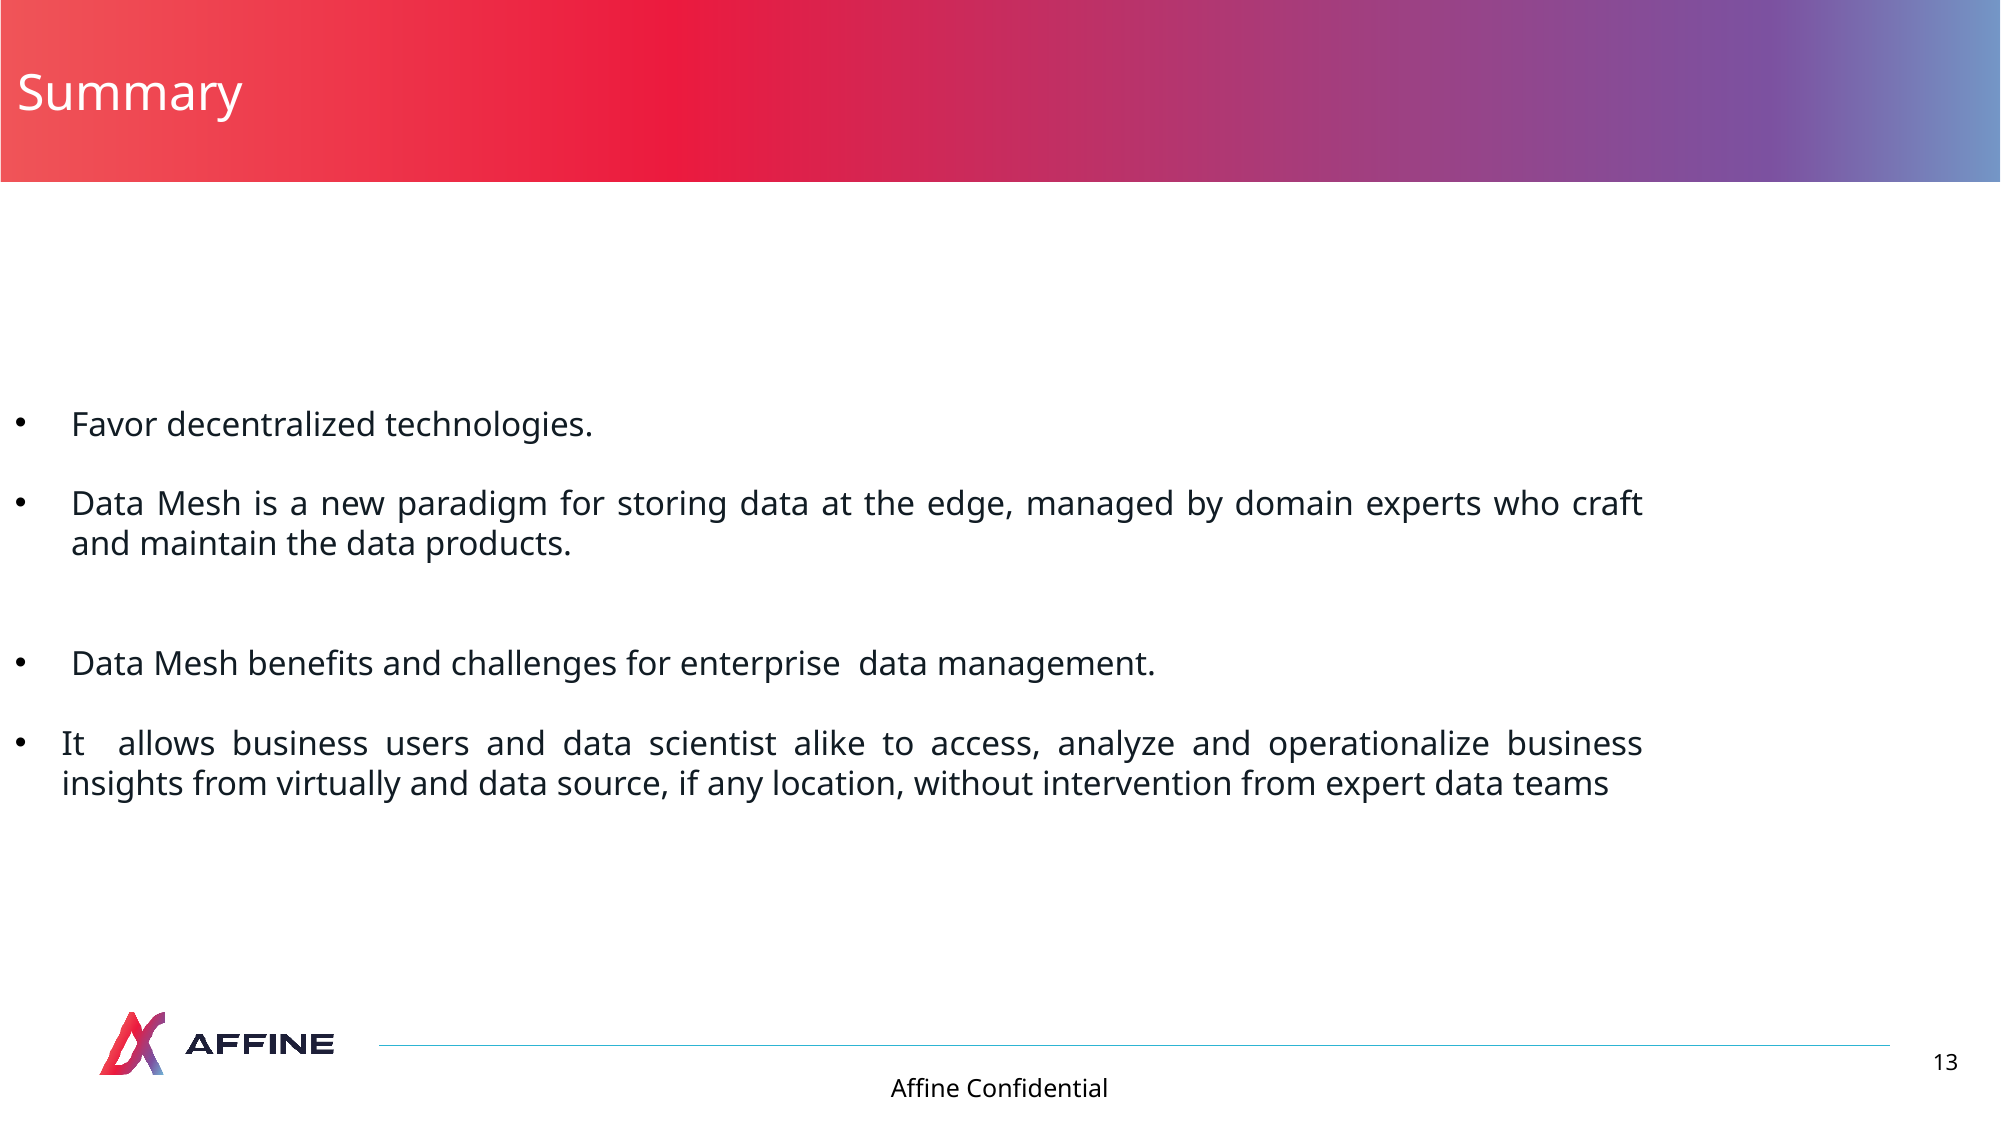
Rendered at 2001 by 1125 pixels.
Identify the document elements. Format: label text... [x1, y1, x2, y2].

picture [2, 0, 1999, 182]
text_box Favor decentralized technologies. Data Mesh is a new paradigm for storing data at the edge, managed by domain experts who craft and maintain the data products. Data Mesh benefits and challenges for enterprise data management. It allows business users and data scientist alike to access, analyze and operationalize business insights from virtually and data source, if any location, without intervention from expert data teams [0, 355, 1661, 810]
title Summary [2, 27, 1863, 154]
picture [99, 1012, 334, 1075]
slide_number 13 [1853, 1019, 1974, 1106]
